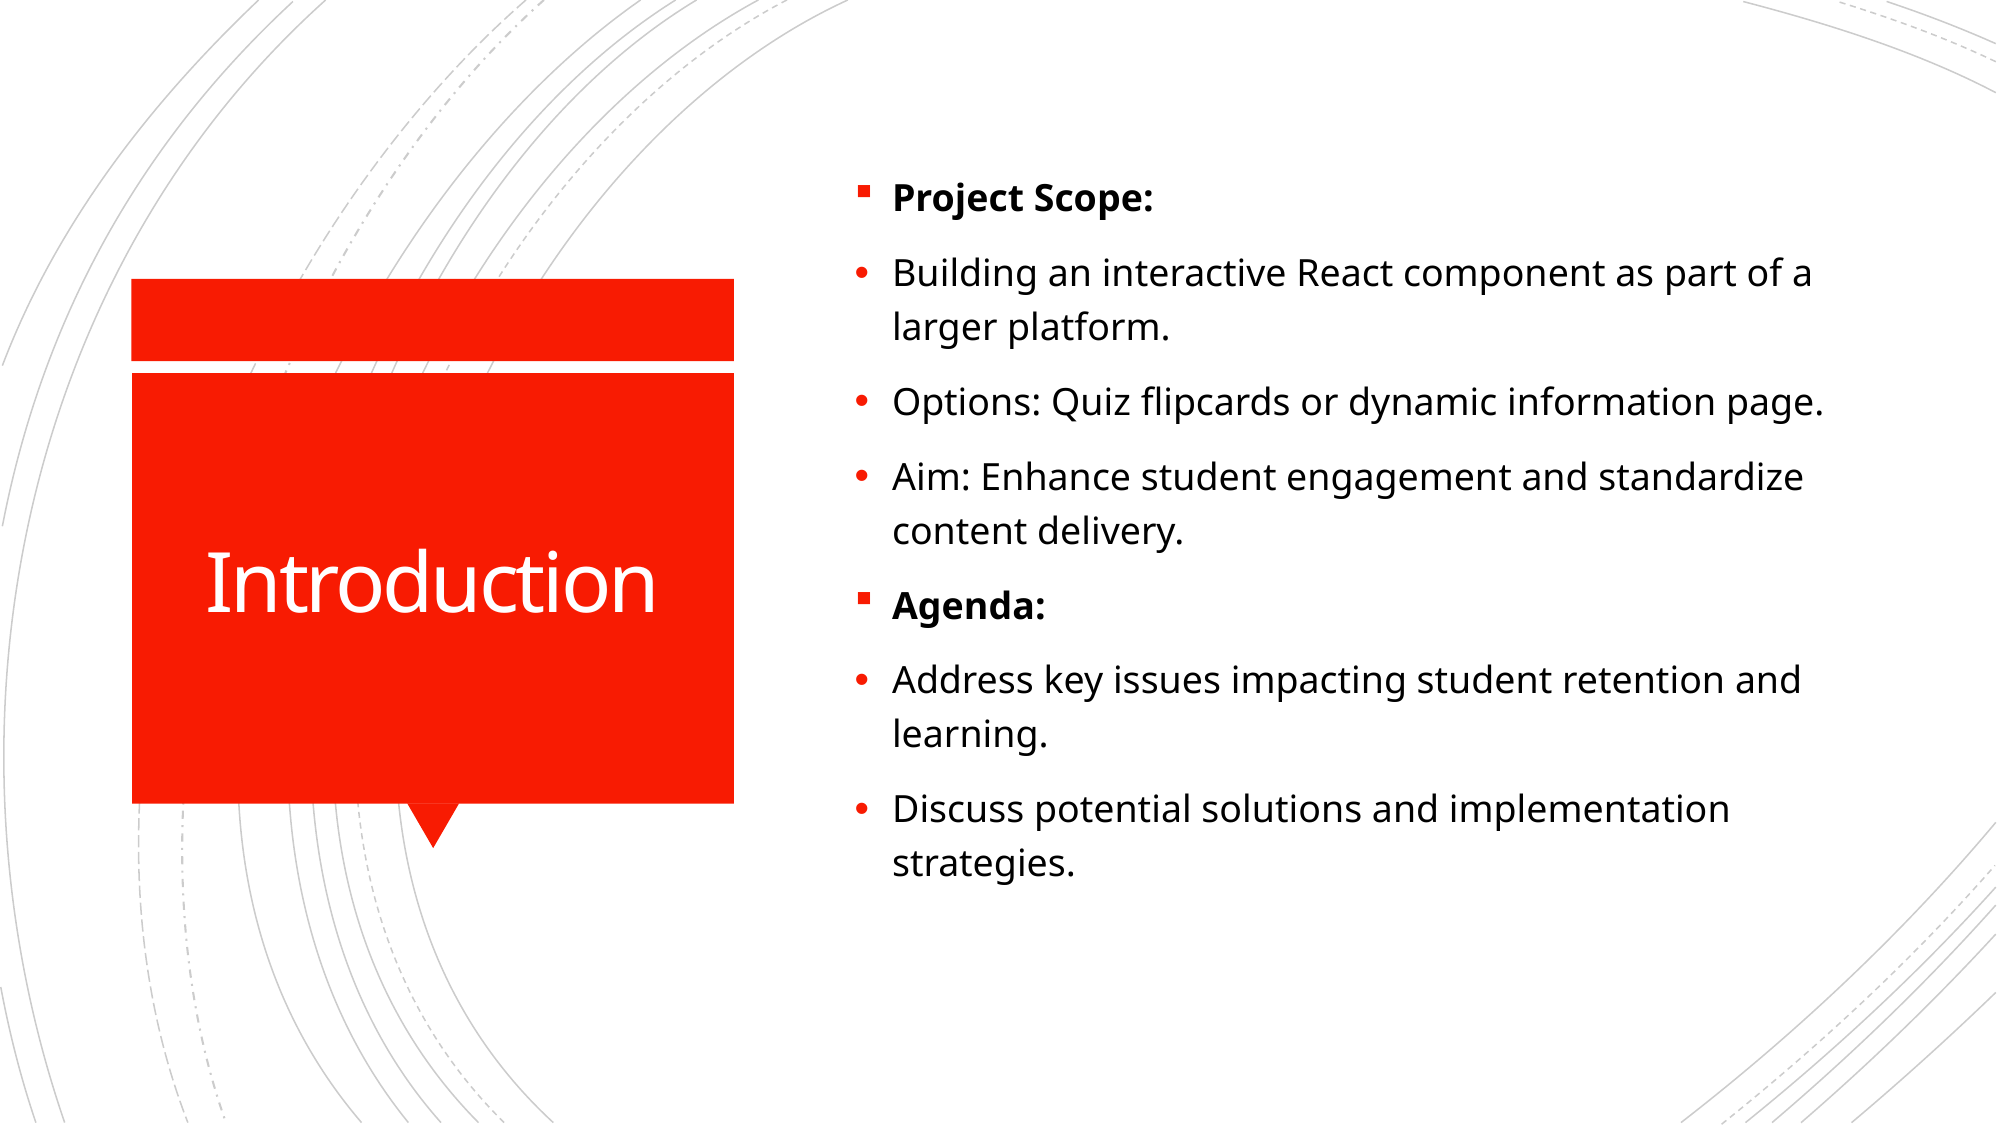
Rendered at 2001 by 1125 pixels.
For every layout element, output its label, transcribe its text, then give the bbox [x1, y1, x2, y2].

title Introduction [145, 385, 720, 789]
list Project Scope: Building an interactive React component as part of a larger platform. Options: Quiz flipcards or dynamic information page. Aim: Enhance student engagement and standardize content delivery. Agenda: Address key issues impacting student retention and learning. Discuss potential solutions and implementation strategies. [839, 131, 1871, 993]
